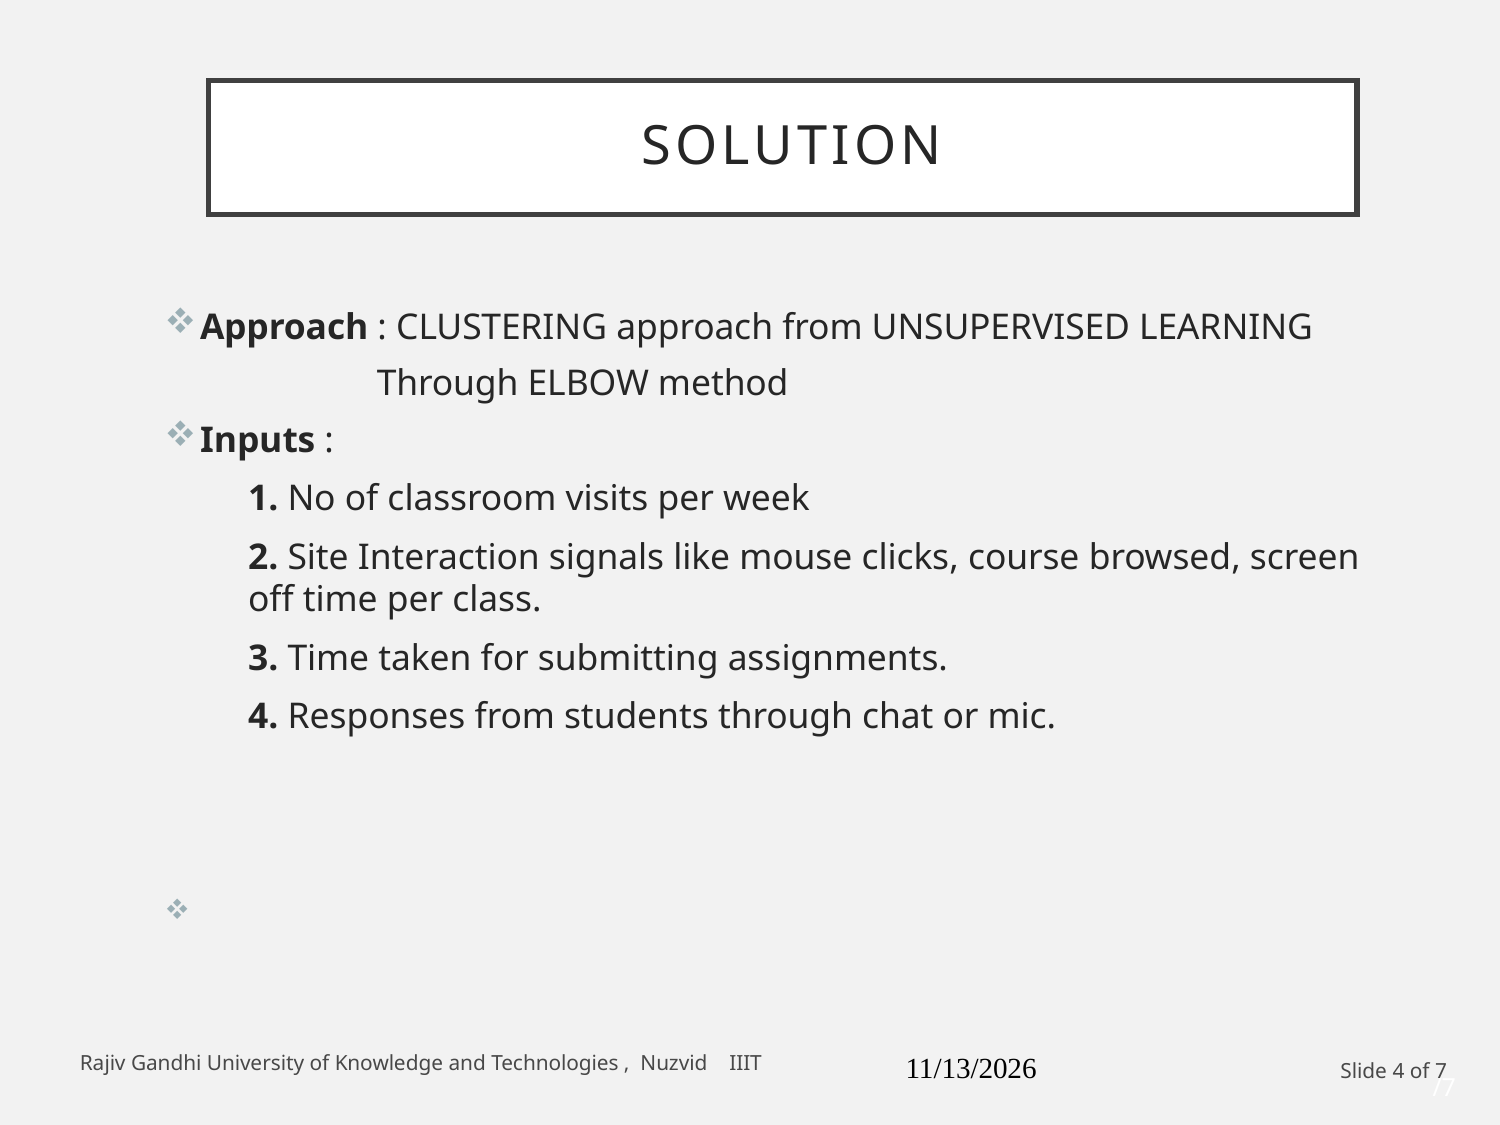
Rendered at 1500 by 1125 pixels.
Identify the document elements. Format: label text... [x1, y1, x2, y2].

footer Rajiv Gandhi University of Knowledge and Technologies , Nuzvid IIIT [65, 1038, 813, 1091]
title SOLUTION [208, 80, 1357, 215]
list Approach : CLUSTERING approach from UNSUPERVISED LEARNING Through ELBOW method Inputs : 1. No of classroom visits per week 2. Site Interaction signals like mouse clicks, course browsed, screen off time per class. 3. Time taken for submitting assignments. 4. Responses from students through chat or mic. [149, 241, 1416, 943]
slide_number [890, 1040, 1230, 1094]
